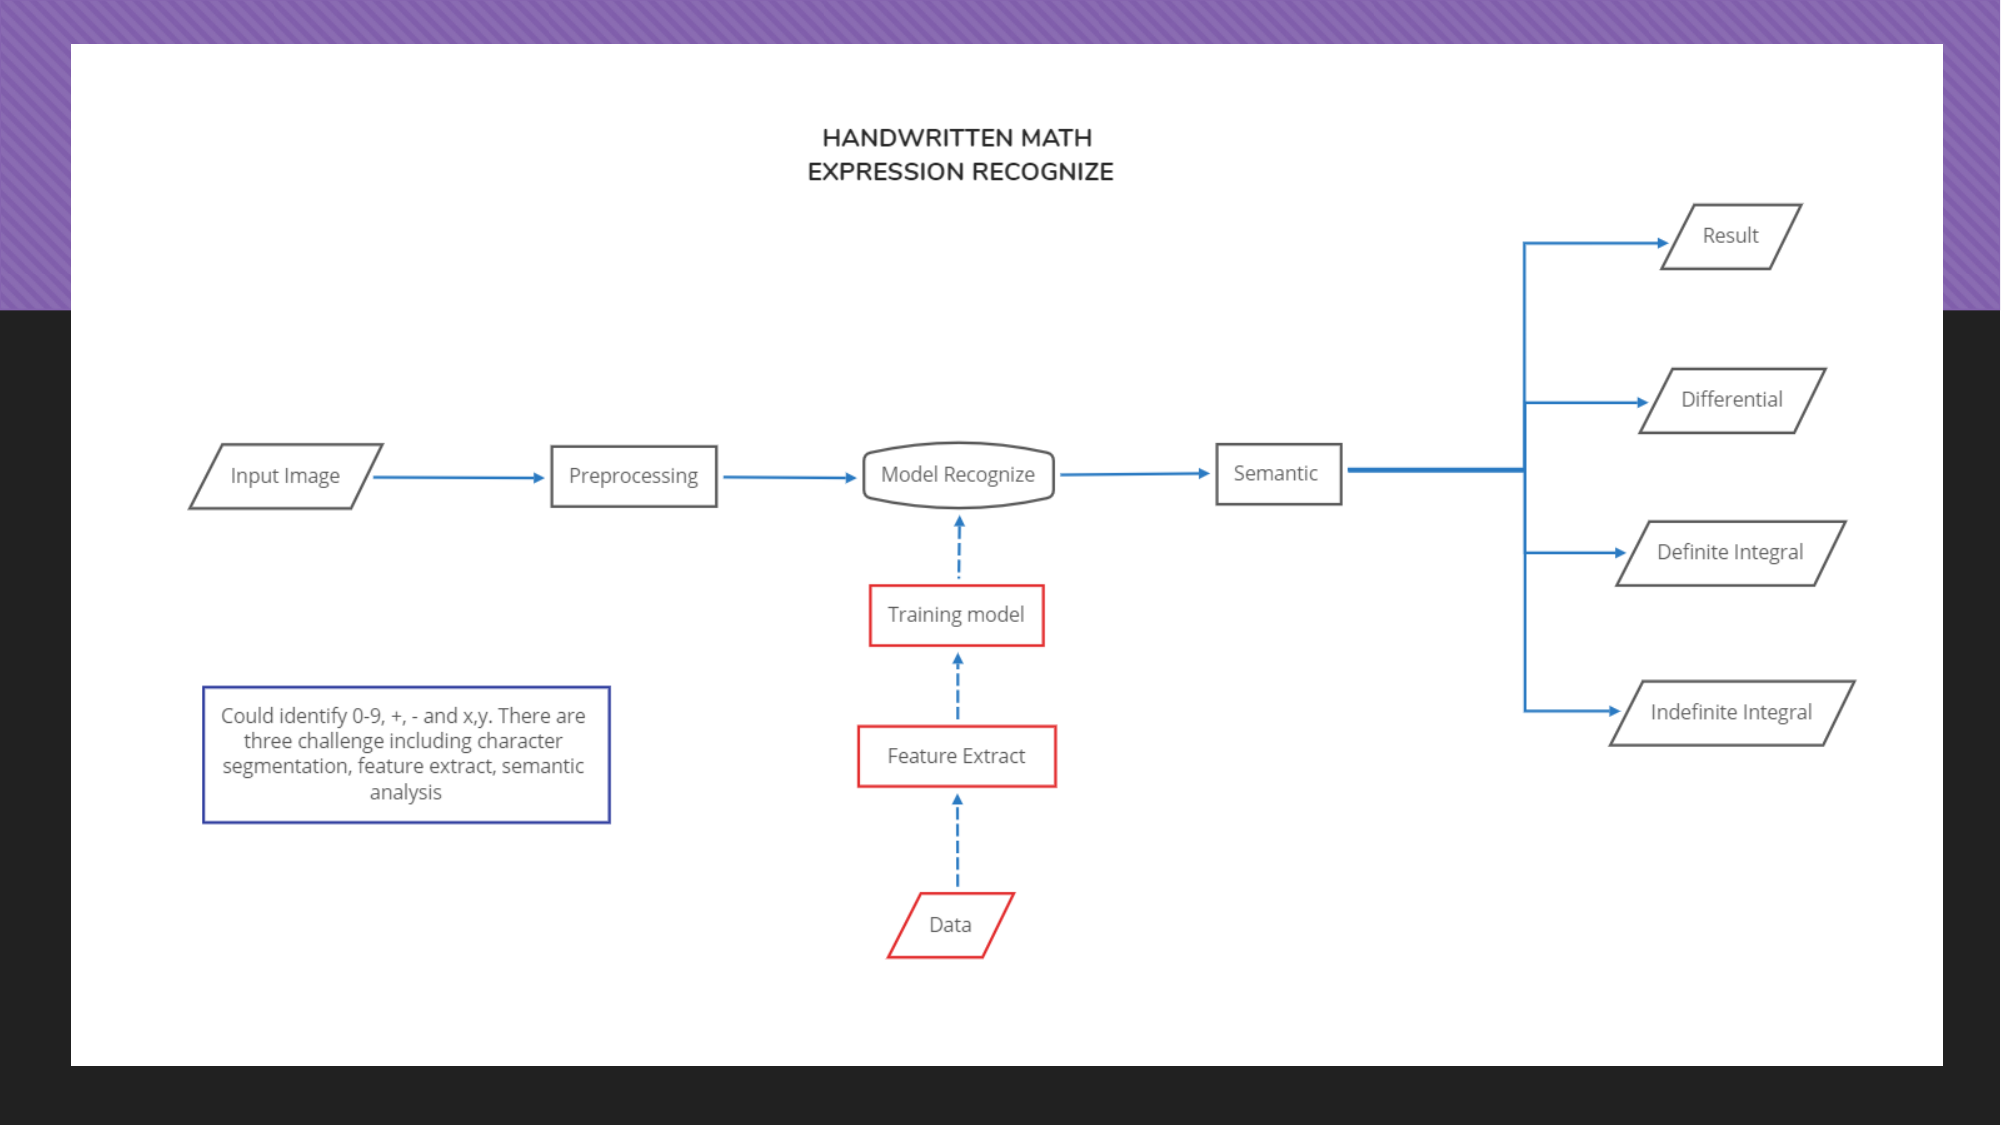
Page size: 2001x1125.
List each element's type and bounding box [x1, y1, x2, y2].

picture [71, 44, 1944, 1067]
